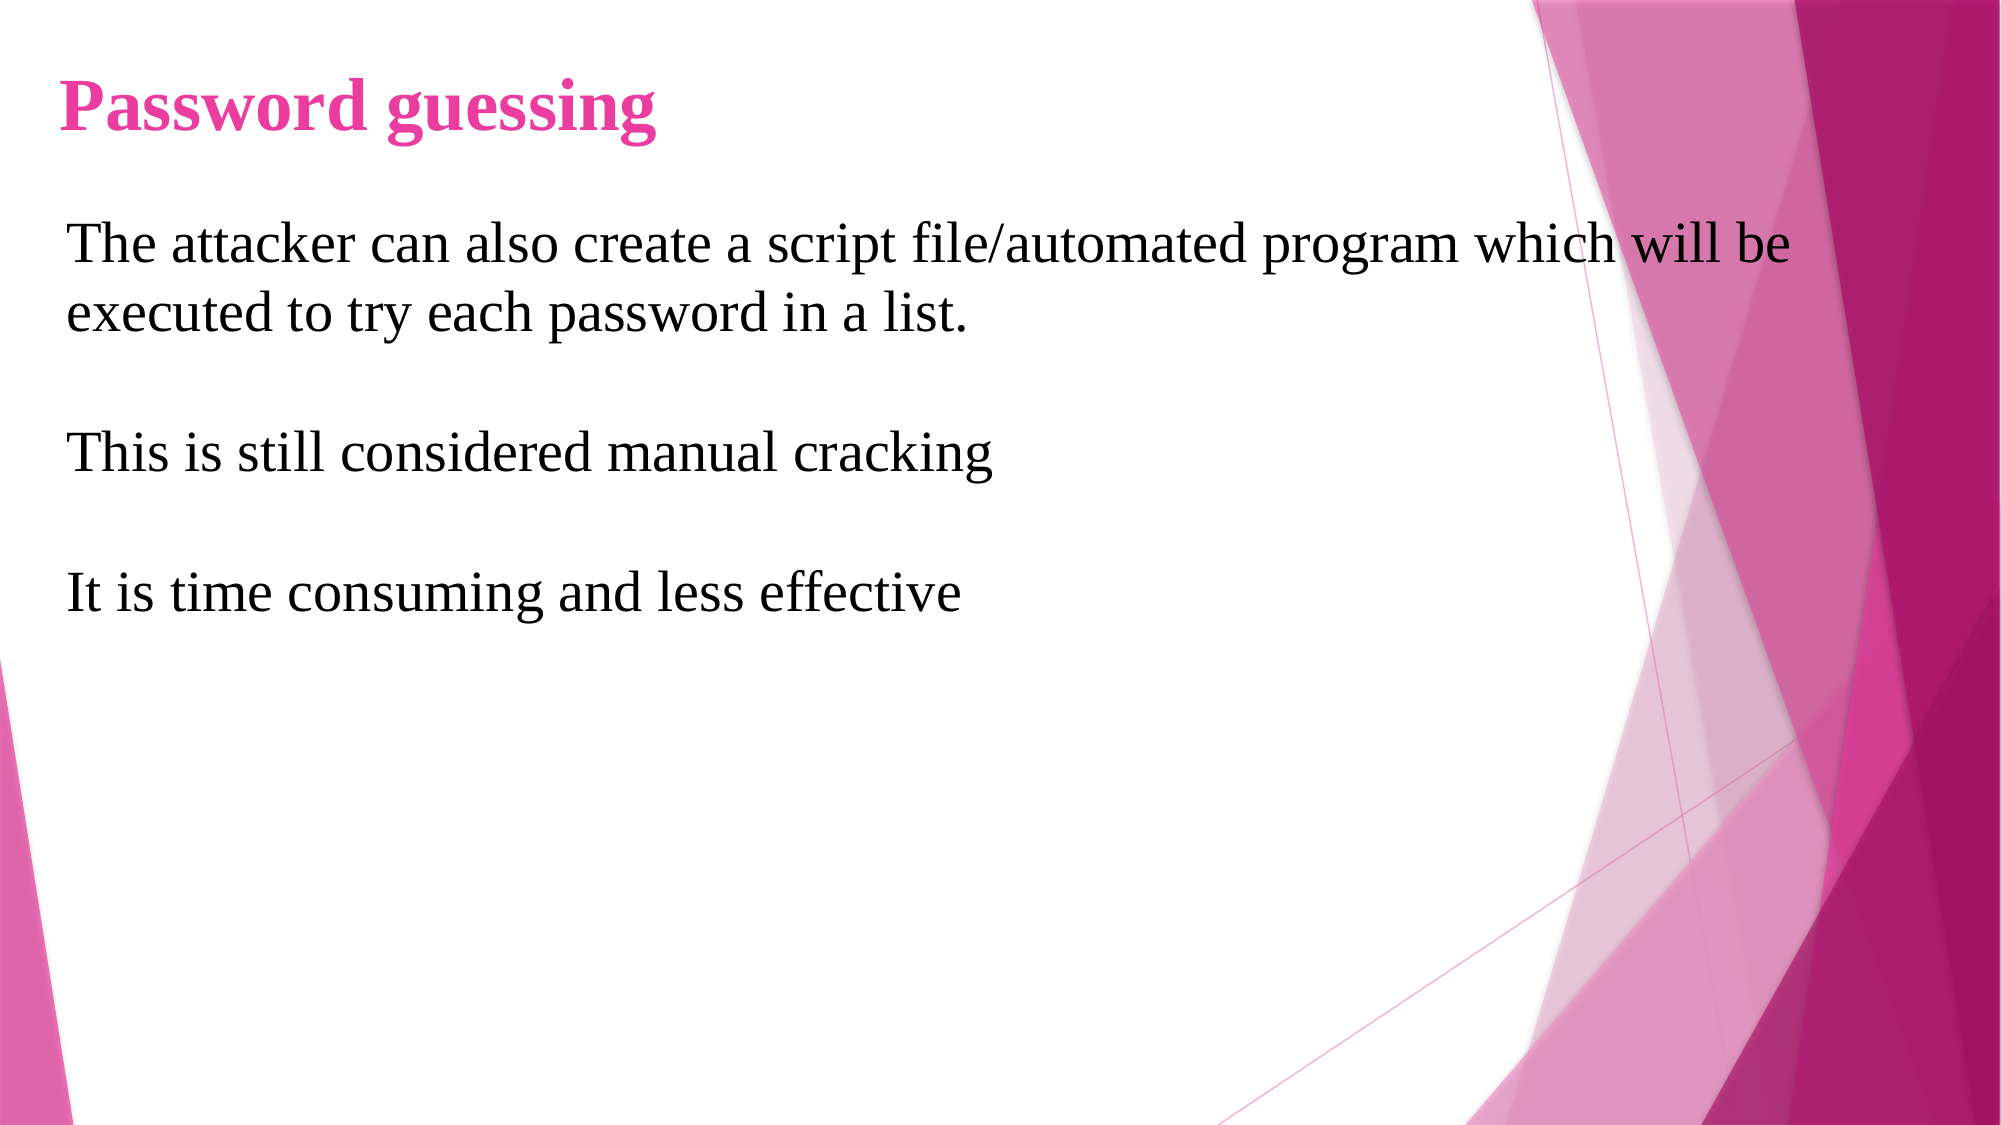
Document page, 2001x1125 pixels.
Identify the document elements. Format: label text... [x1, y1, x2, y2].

text_box The attacker can also create a script file/automated program which will be executed to try each password in a list. This is still considered manual cracking It is time consuming and less effective [51, 196, 1860, 947]
title Password guessing [44, 47, 1810, 153]
